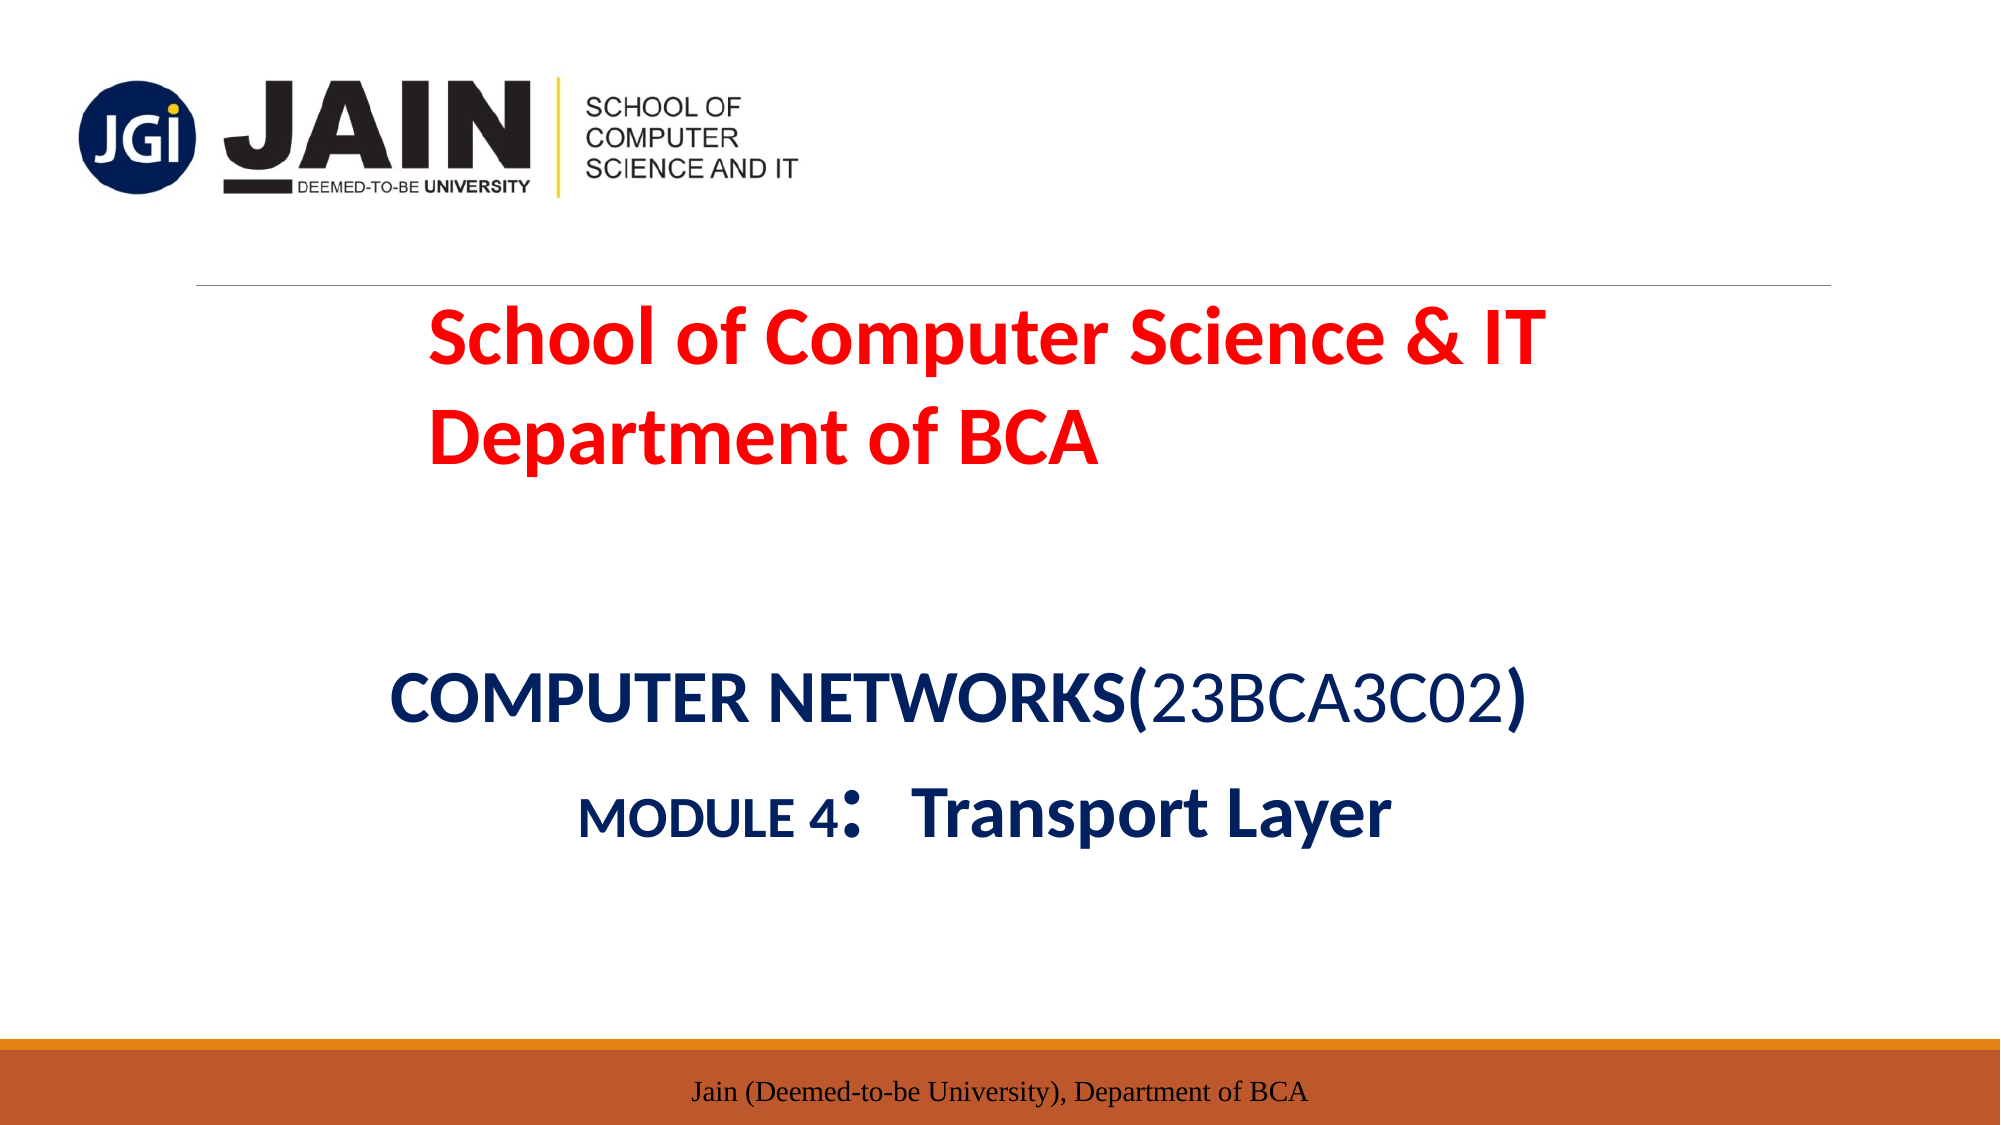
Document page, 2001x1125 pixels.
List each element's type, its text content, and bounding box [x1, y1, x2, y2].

footer Jain (Deemed-to-be University), Department of BCA [604, 1059, 1396, 1120]
text_box COMPUTER NETWORKS(23BCA3C02) MODULE 4: Transport Layer [375, 640, 1613, 866]
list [67, 64, 819, 210]
text_box School of Computer Science & IT Department of BCA [413, 273, 1854, 489]
